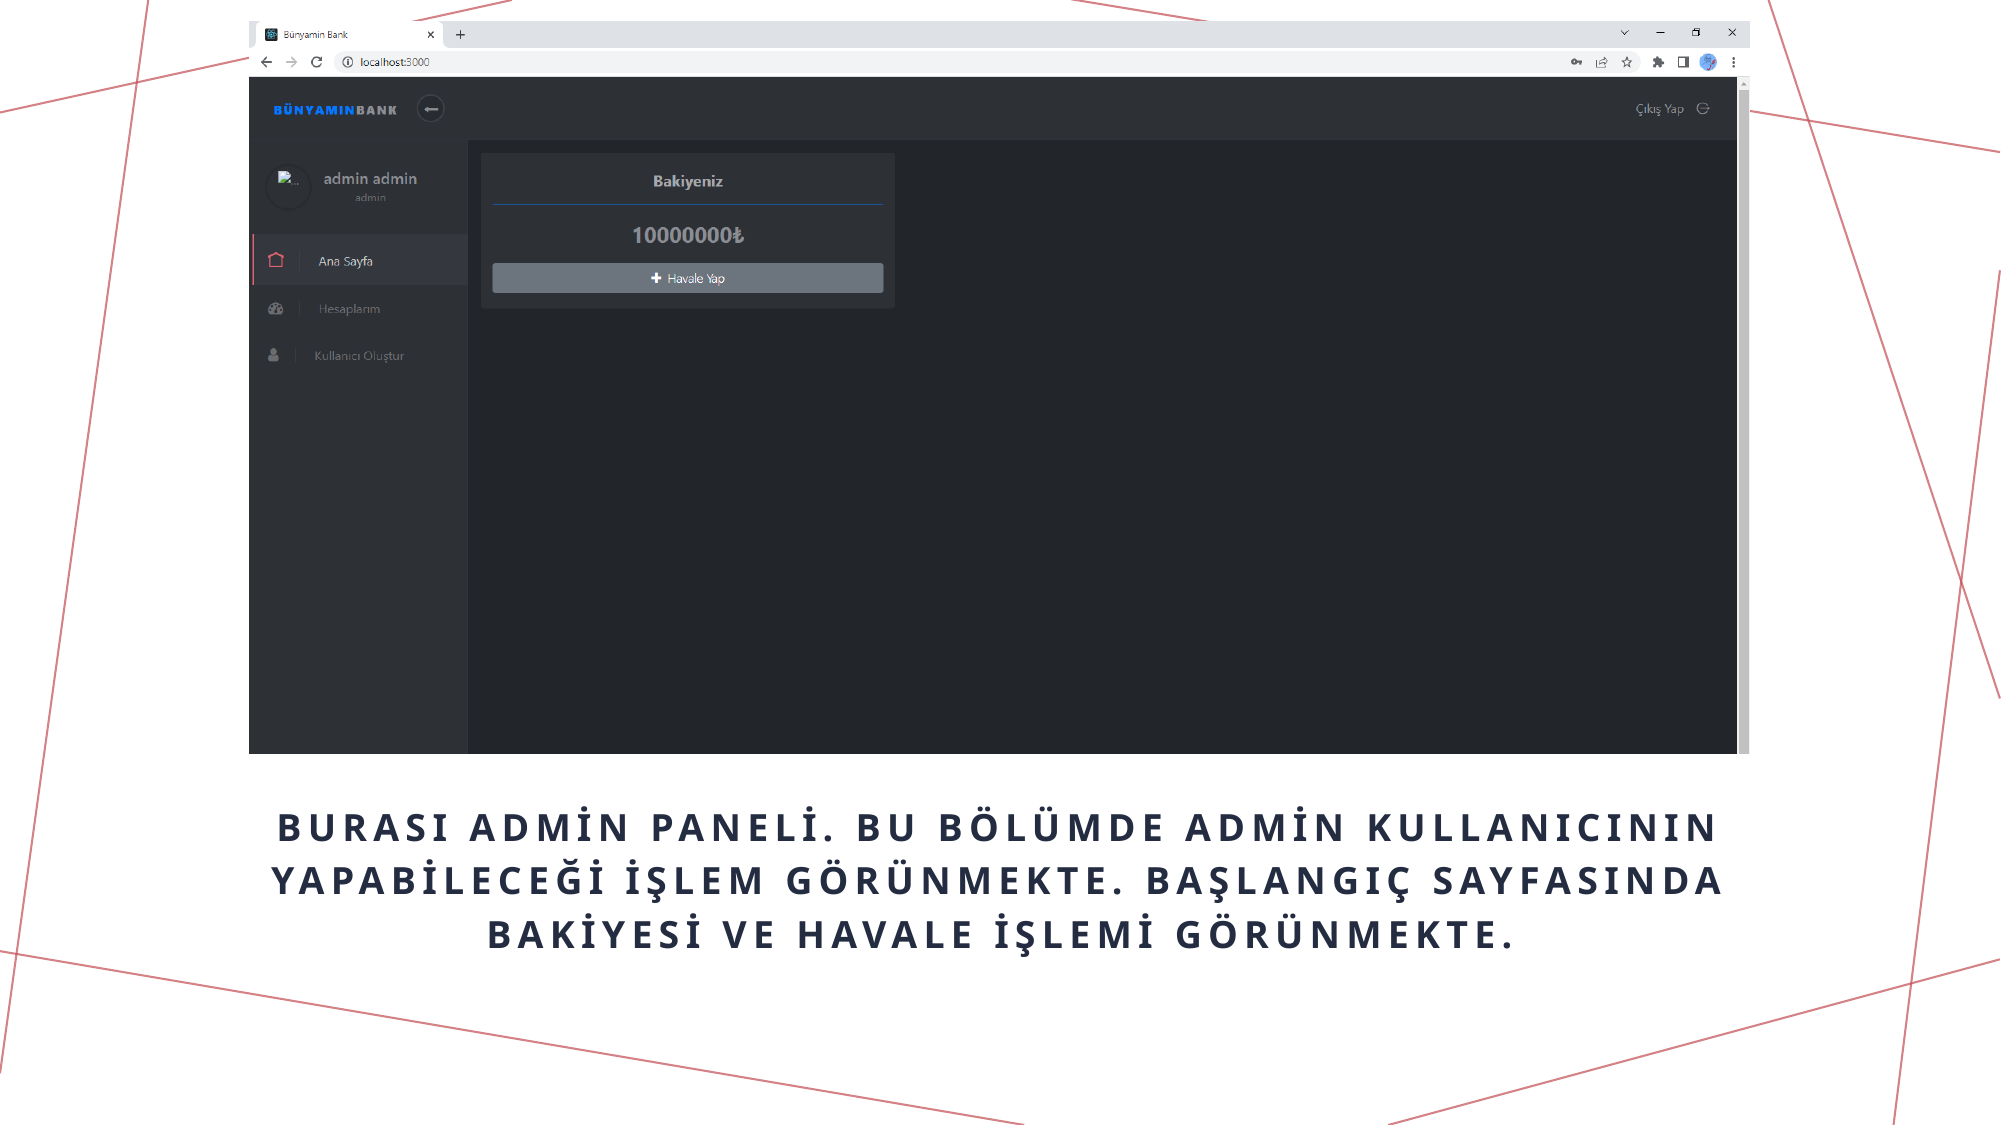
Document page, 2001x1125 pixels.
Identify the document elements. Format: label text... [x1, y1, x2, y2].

subtitle Burası admin paneli. Bu bölümde admin kullanıcının yapabileceği işlem görünmekte. Başlangıç sayfasında bakiyesi ve havale işlemi görünmekte. [249, 786, 1750, 974]
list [249, 21, 1750, 754]
